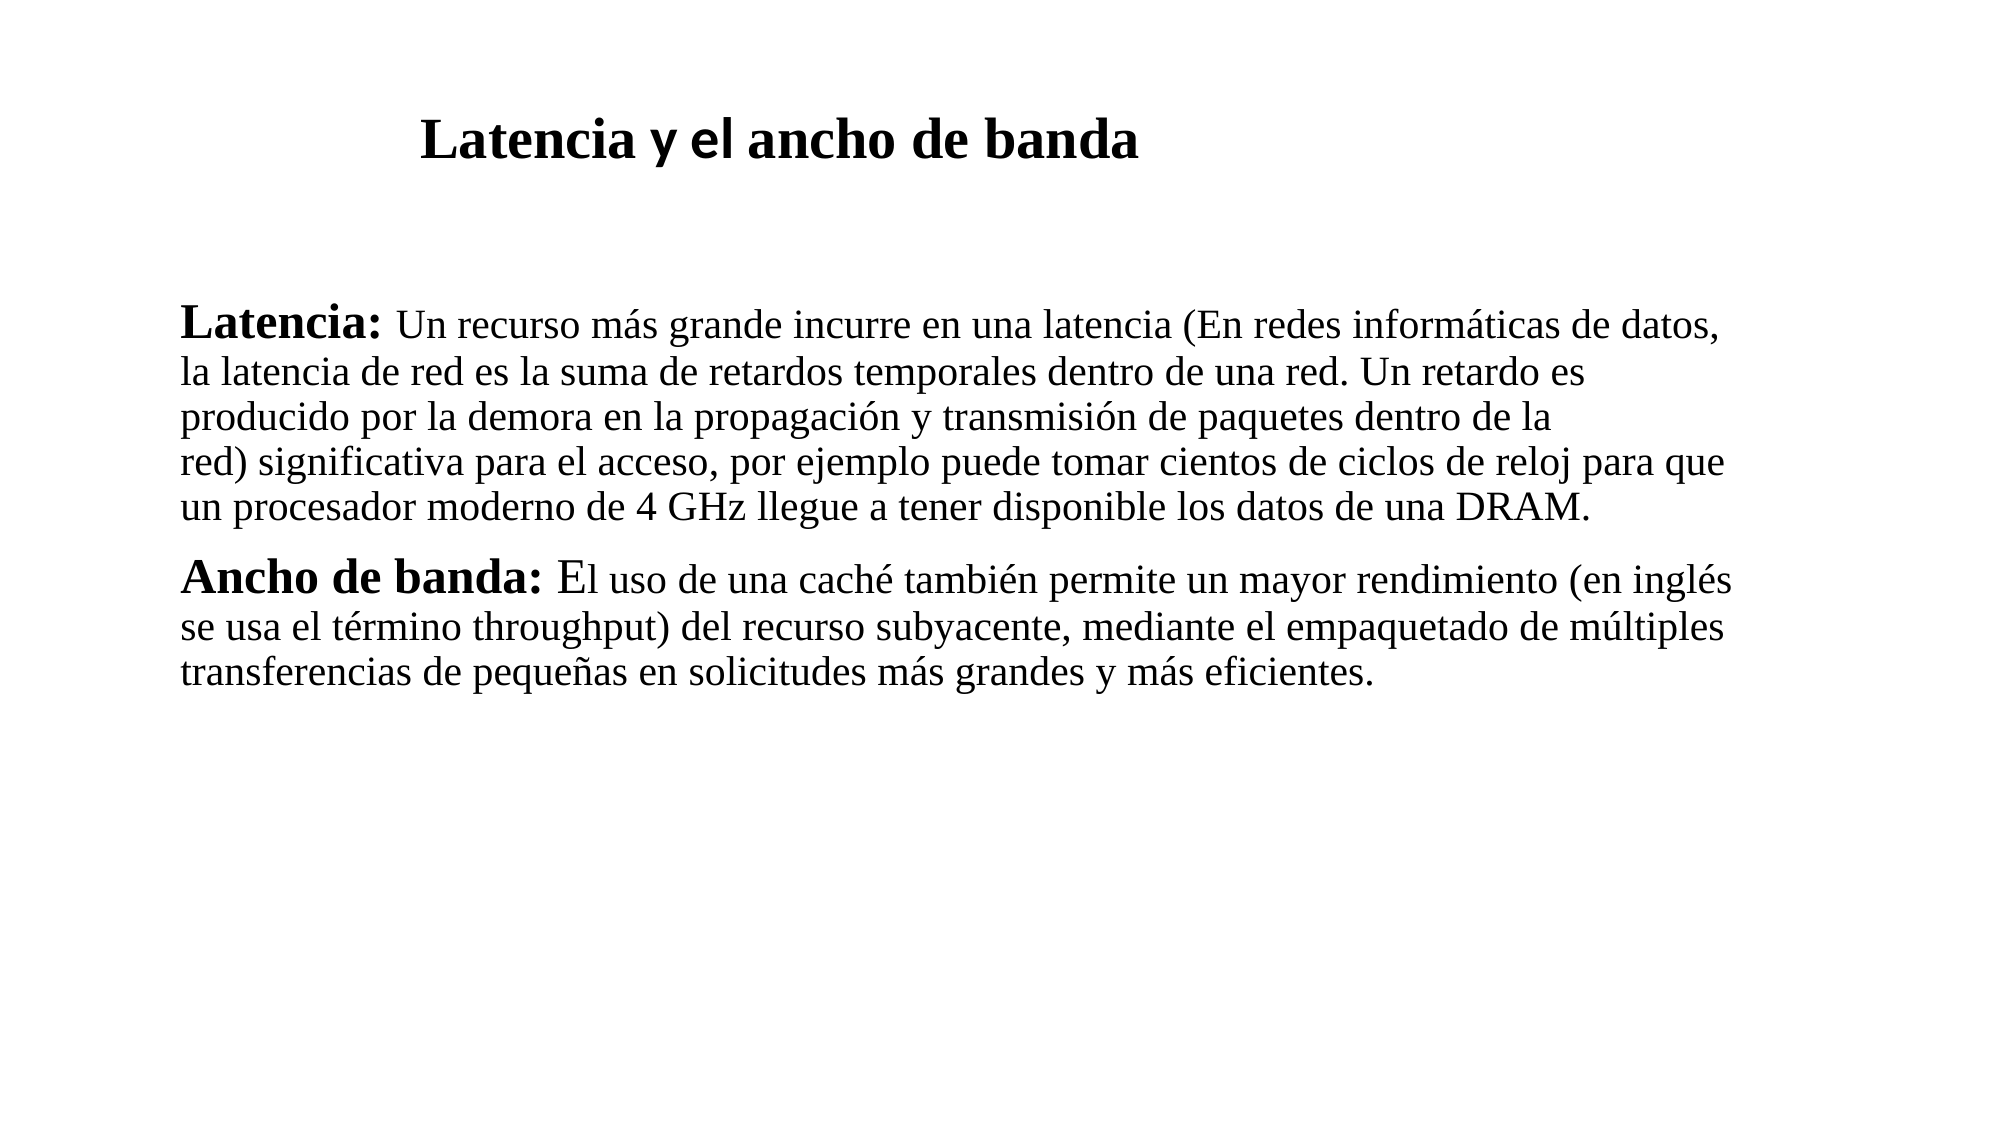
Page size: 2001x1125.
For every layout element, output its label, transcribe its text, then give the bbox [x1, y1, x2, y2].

list Latencia: Un recurso más grande incurre en una latencia (En redes informáticas de datos, la latencia de red es la suma de retardos temporales dentro de una red. Un retardo es producido por la demora en la propagación y transmisión de paquetes dentro de la red) significativa para el acceso, por ejemplo puede tomar cientos de ciclos de reloj para que un procesador moderno de 4 GHz llegue a tener disponible los datos de una DRAM. Ancho de banda: El uso de una caché también permite un mayor rendimiento (en inglés se usa el término throughput) del recurso subyacente, mediante el empaquetado de múltiples transferencias de pequeñas en solicitudes más grandes y más eficientes. [165, 288, 1777, 958]
title Latencia y el ancho de banda [405, 30, 2000, 249]
